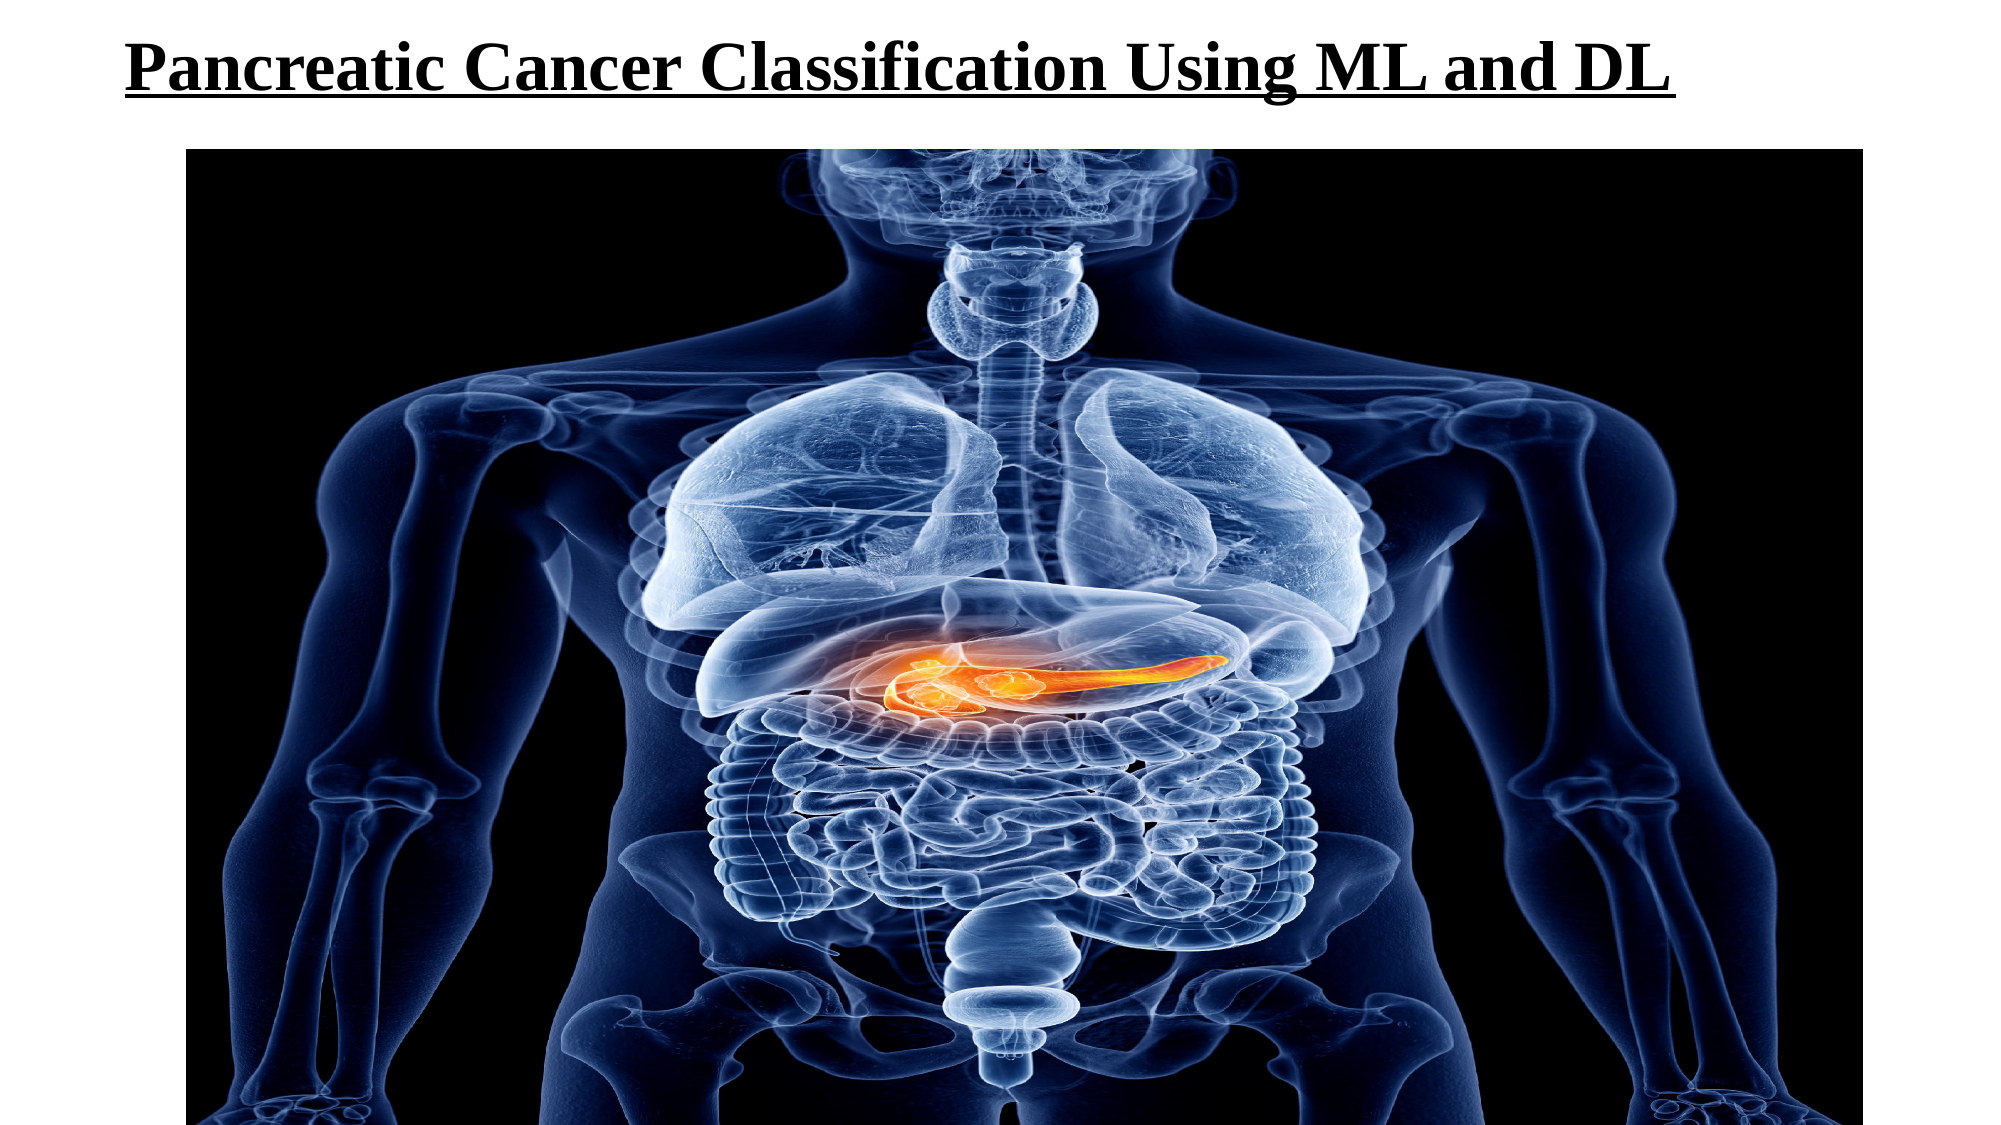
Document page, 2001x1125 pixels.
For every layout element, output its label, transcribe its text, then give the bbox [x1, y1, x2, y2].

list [186, 149, 1863, 1125]
title Pancreatic Cancer Classification Using ML and DL [35, 0, 1981, 135]
